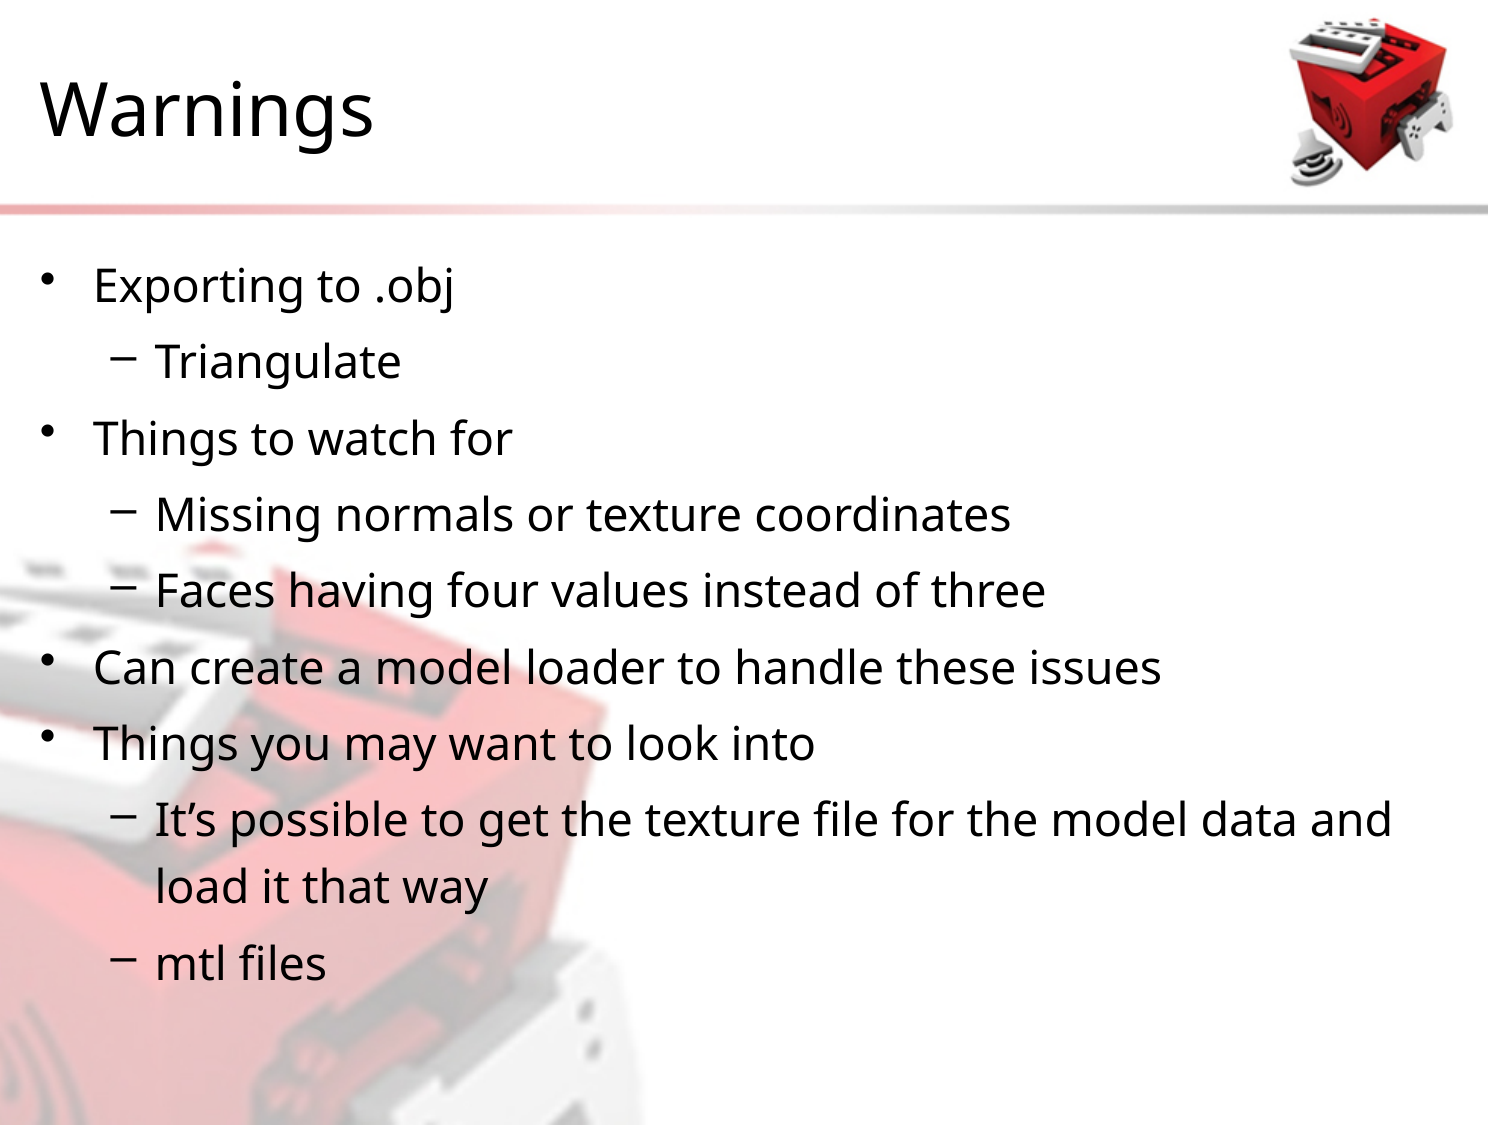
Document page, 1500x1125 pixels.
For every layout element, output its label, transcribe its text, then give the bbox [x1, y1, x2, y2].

picture [0, 1, 1488, 1125]
title Warnings [24, 12, 1275, 200]
list Exporting to .obj Triangulate Things to watch for Missing normals or texture coordinates Faces having four values instead of three Can create a model loader to handle these issues Things you may want to look into It’s possible to get the texture file for the model data and load it that way mtl files [24, 237, 1450, 1000]
